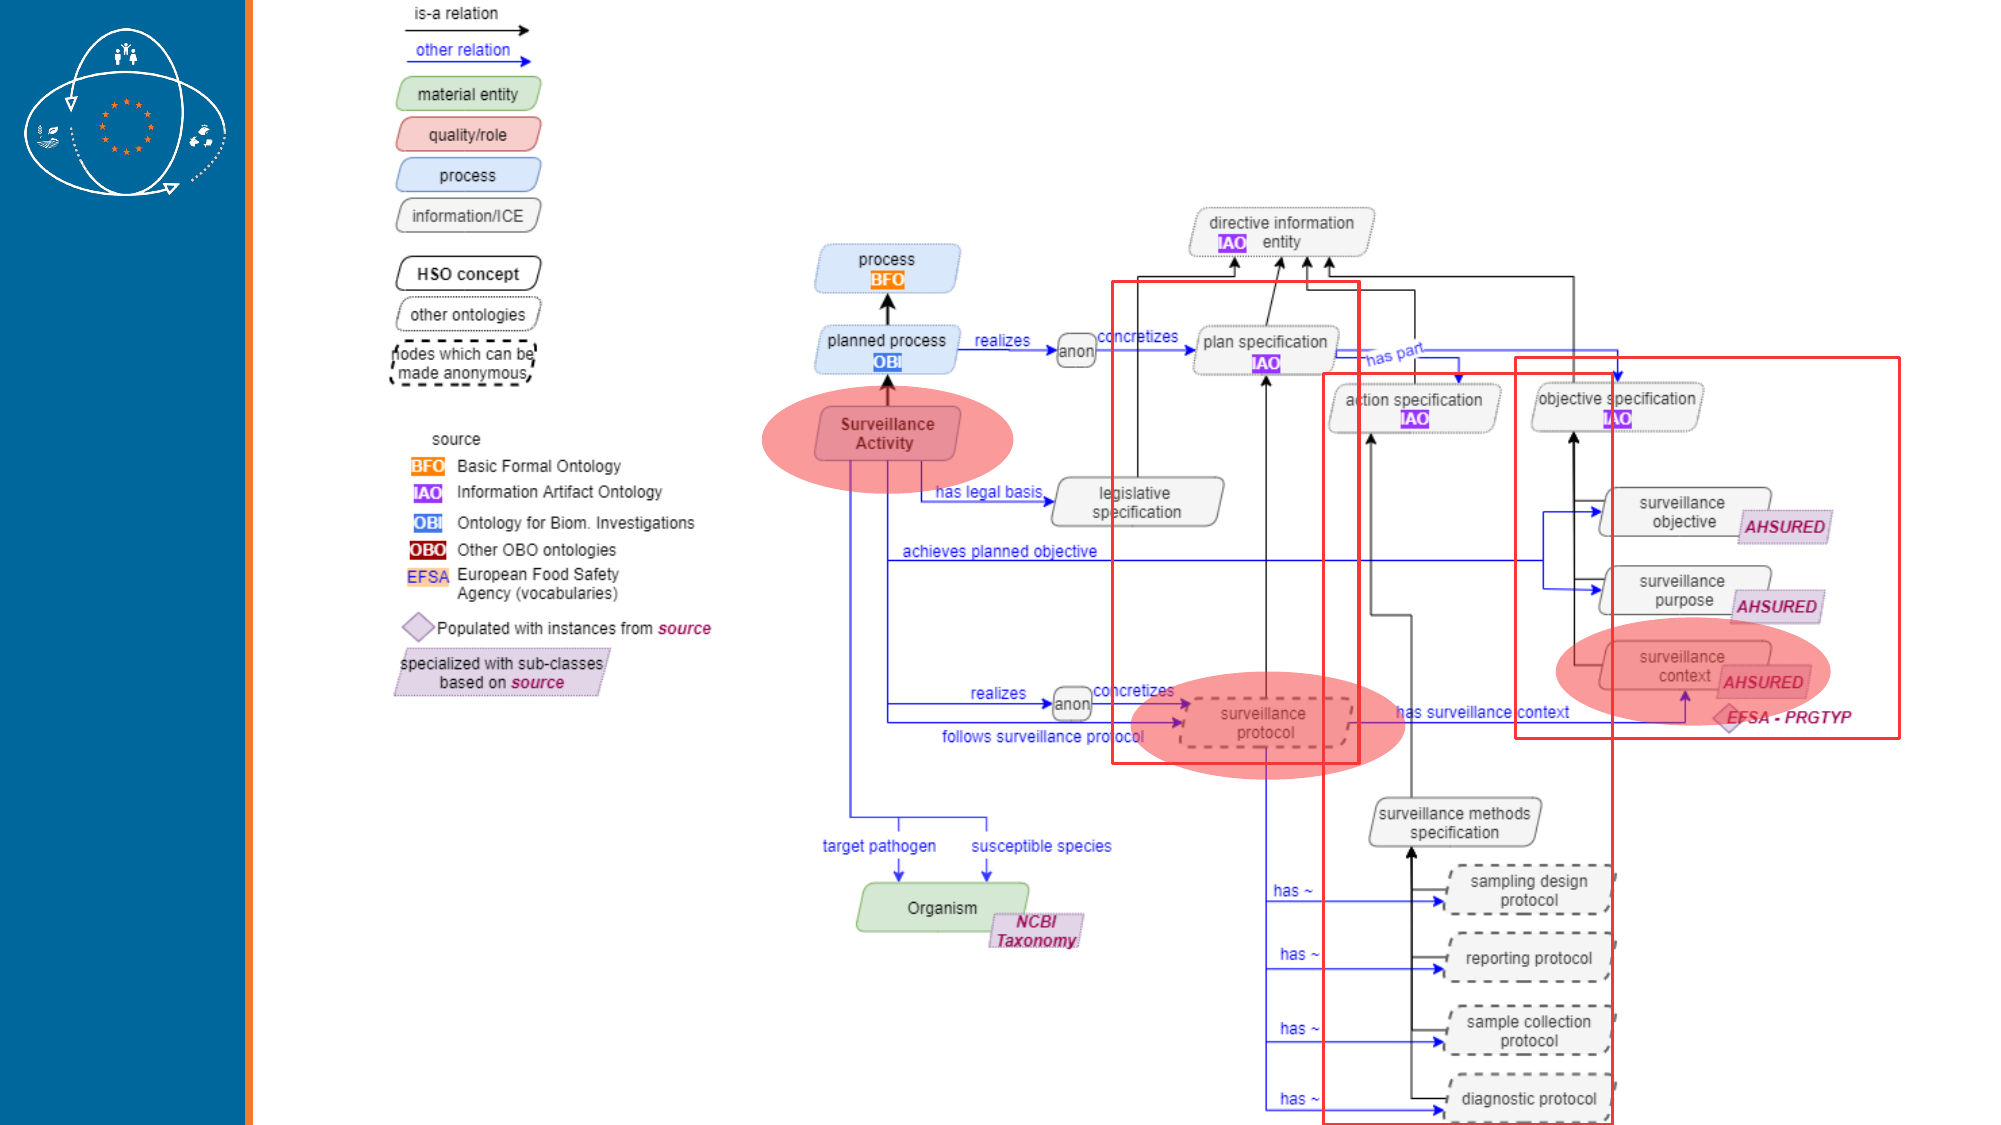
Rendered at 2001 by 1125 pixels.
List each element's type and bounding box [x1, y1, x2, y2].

picture [124, 44, 128, 54]
picture [190, 137, 198, 146]
picture [115, 50, 120, 64]
picture [387, 0, 1874, 1125]
picture [66, 87, 76, 110]
picture [89, 39, 100, 50]
picture [87, 183, 178, 195]
picture [43, 168, 50, 174]
picture [117, 29, 142, 33]
picture [35, 99, 43, 107]
picture [175, 77, 186, 151]
text_box [1874, 357, 1900, 739]
picture [200, 128, 208, 134]
picture [39, 139, 58, 148]
picture [69, 76, 82, 86]
picture [130, 50, 136, 64]
picture [91, 71, 164, 77]
picture [49, 128, 57, 133]
